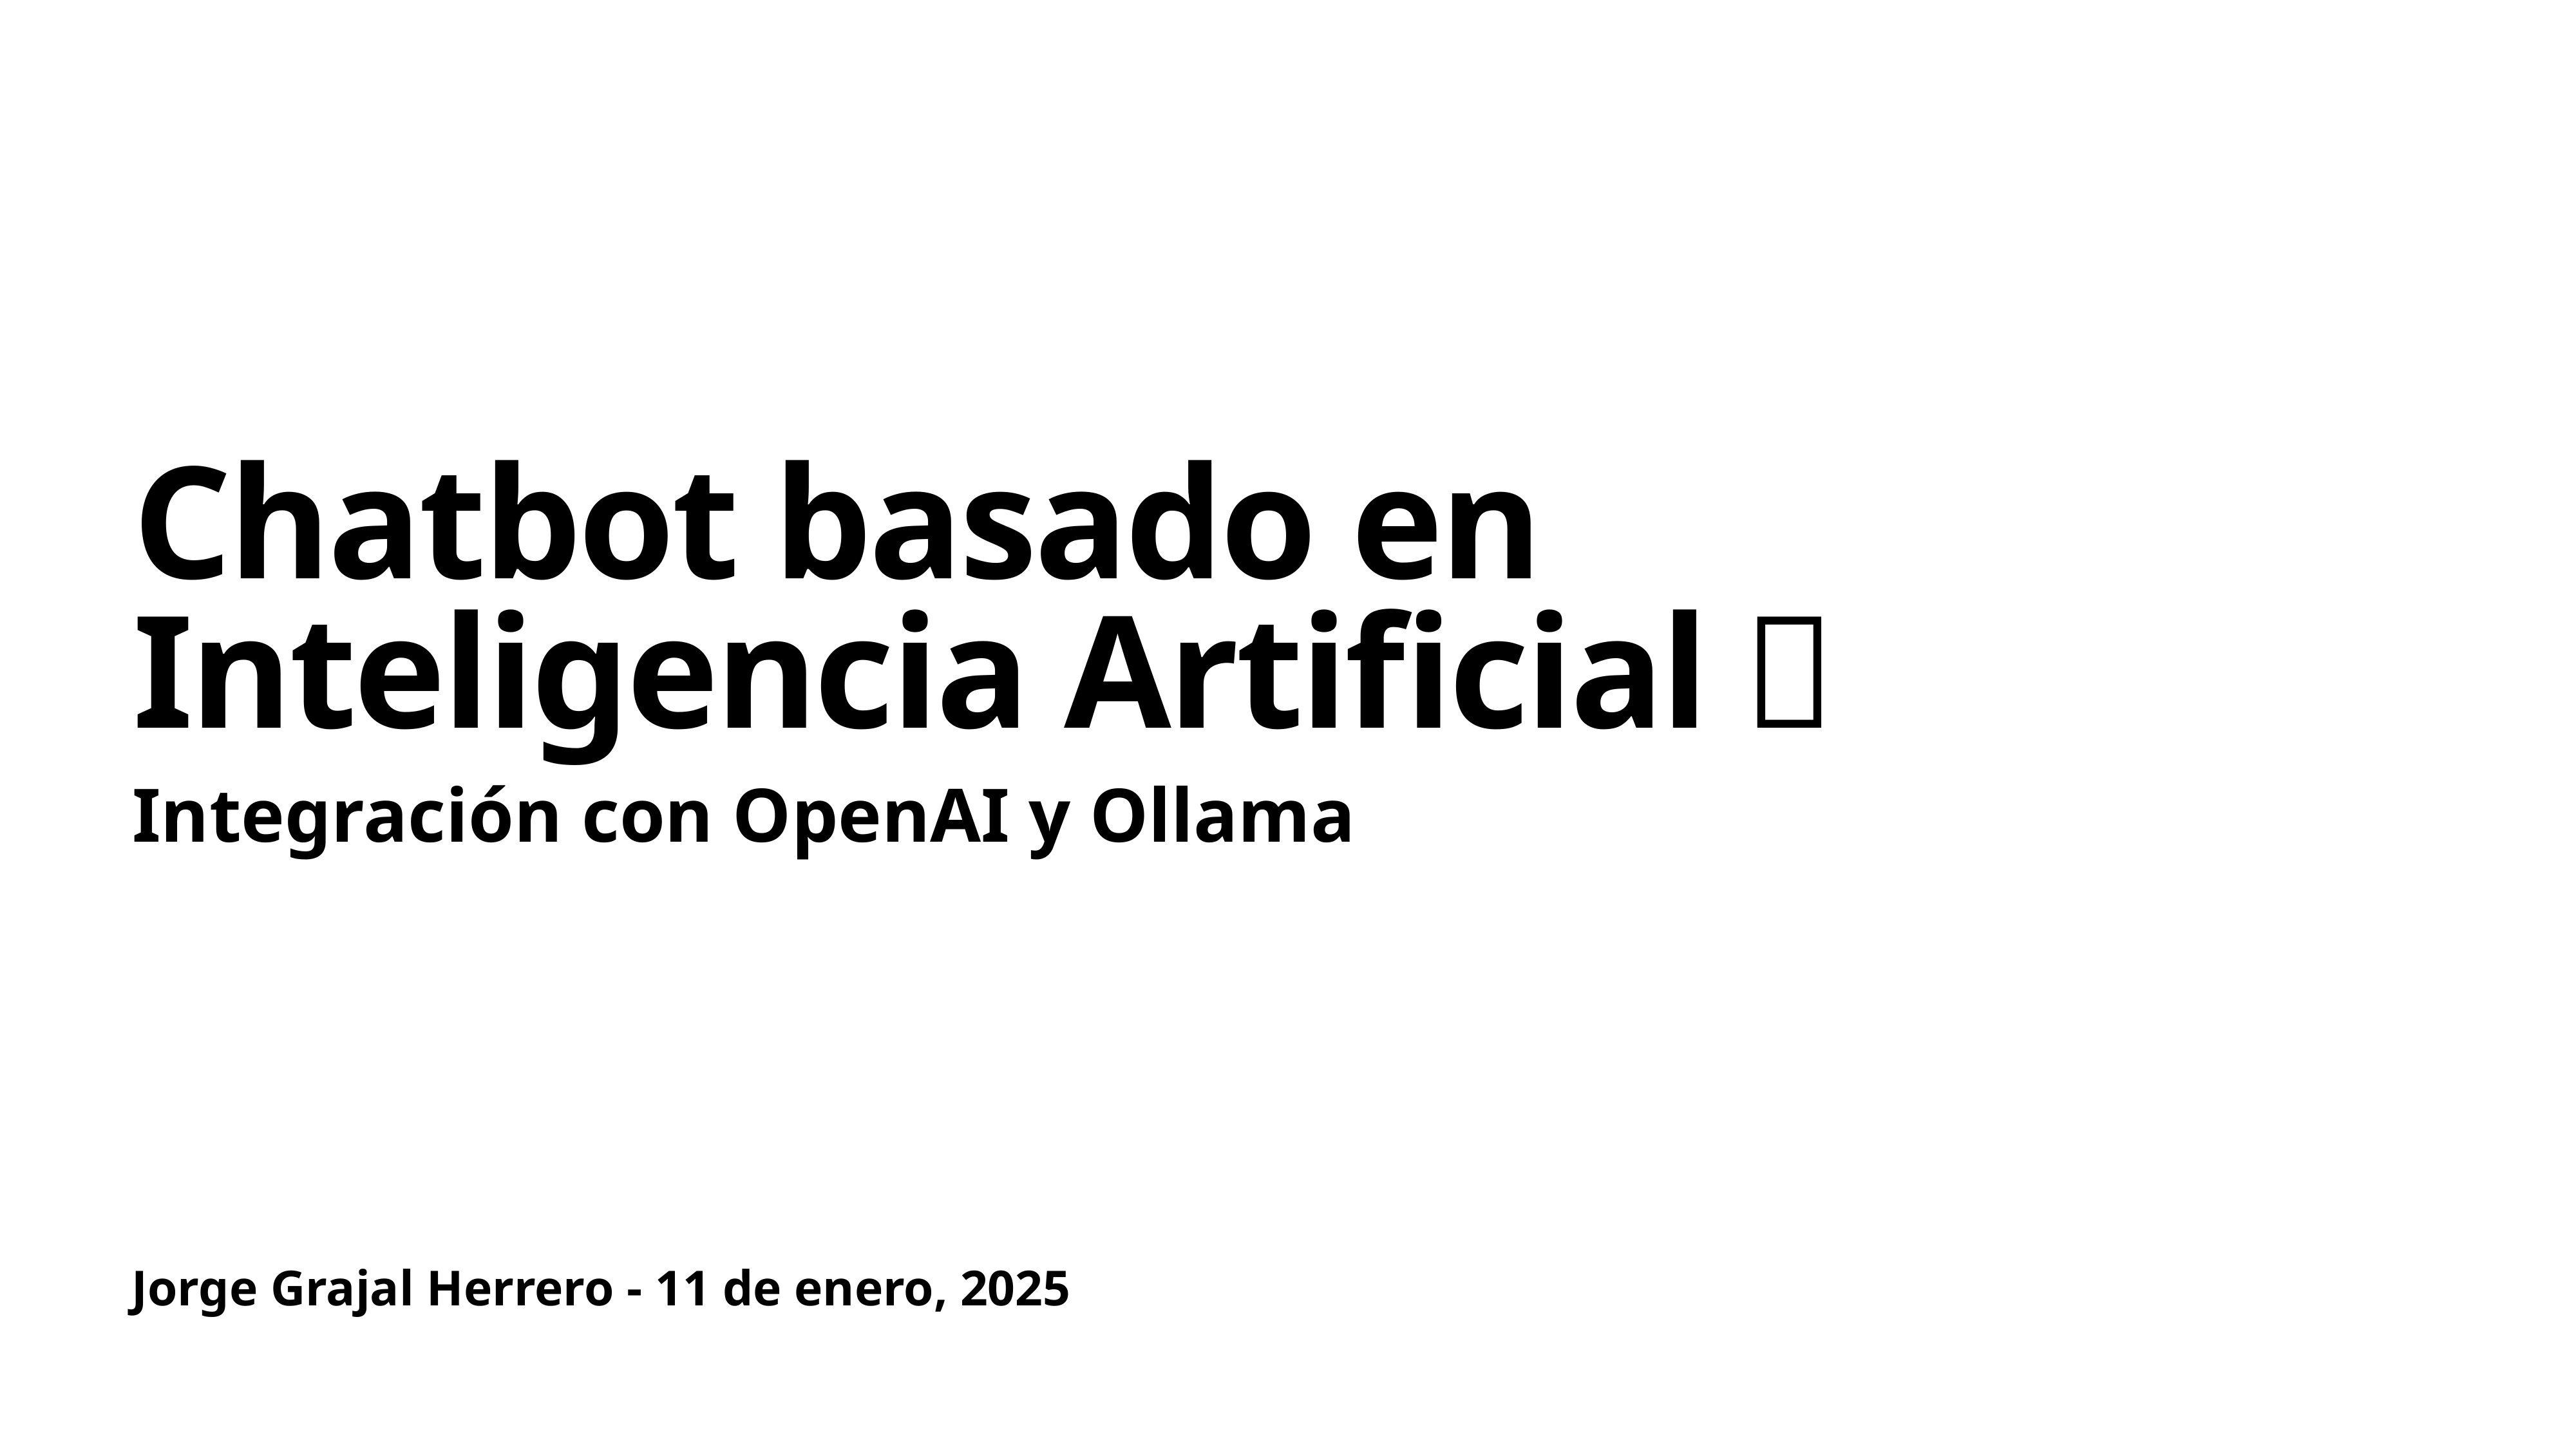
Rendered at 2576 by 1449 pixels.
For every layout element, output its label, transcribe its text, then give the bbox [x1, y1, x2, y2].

subtitle Integración con OpenAI y Ollama [126, 762, 2448, 965]
title Chatbot basado en Inteligencia Artificial 🤖 [127, 271, 2449, 764]
list Jorge Grajal Herrero - 11 de enero, 2025 [126, 1252, 2448, 1321]
